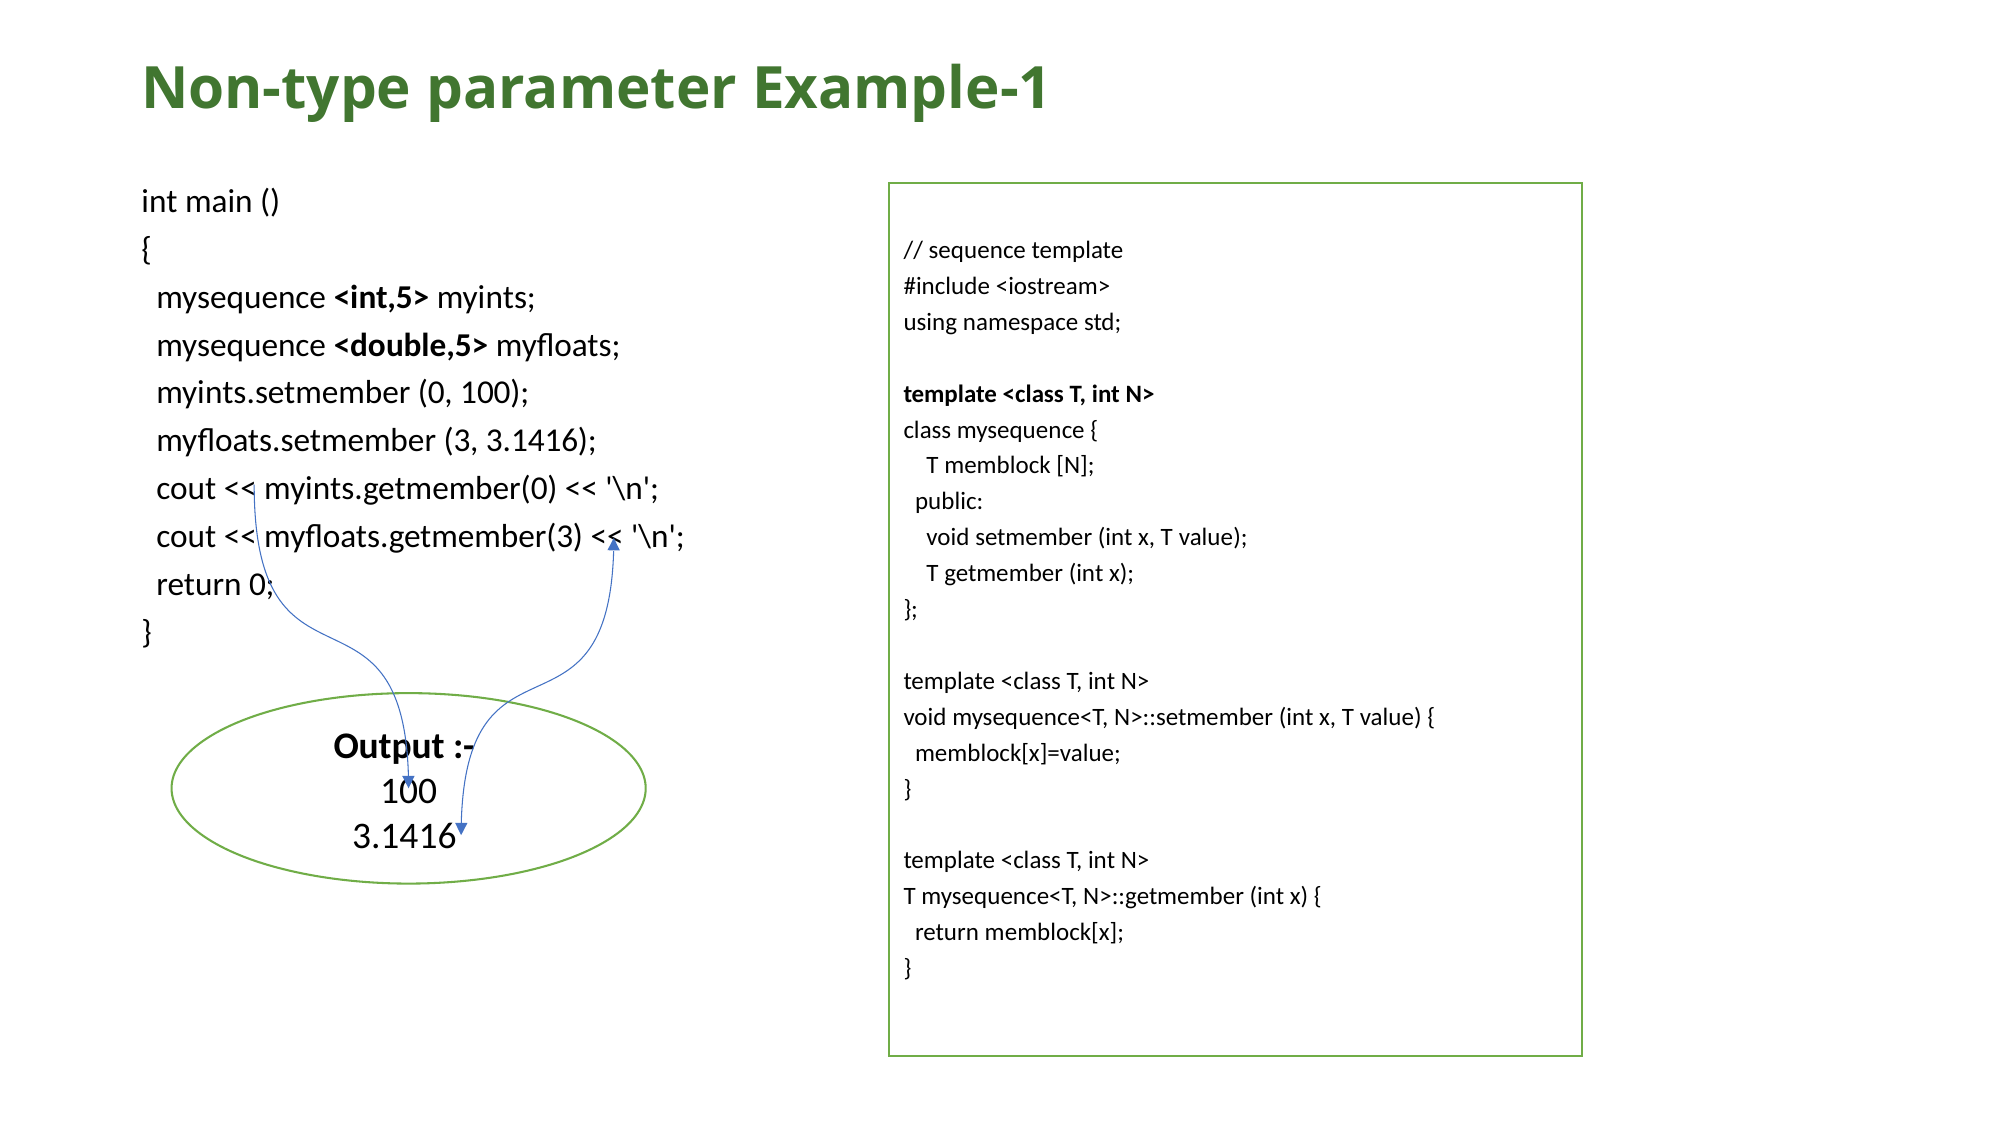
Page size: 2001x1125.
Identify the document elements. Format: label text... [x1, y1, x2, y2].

title Non-type parameter Example-1 [126, 45, 1874, 129]
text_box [179, 559, 484, 714]
subtitle int main () { mysequence <int,5> myints; mysequence <double,5> myfloats; myints.setmember (0, 100); myfloats.setmember (3, 3.1416); cout << myints.getmember(0) << '\n'; cout << myfloats.getmember(3) << '\n'; return 0; } [126, 163, 1950, 1107]
text_box Output :- 100 3.1416 [170, 714, 647, 885]
text_box // sequence template #include <iostream> using namespace std; template <class T, int N> class mysequence { T memblock [N]; public: void setmember (int x, T value); T getmember (int x); }; template <class T, int N> void mysequence<T, N>::setmember (int x, T value) { memblock[x]=value; } template <class T, int N> T mysequence<T, N>::getmember (int x) { return memblock[x]; } [888, 182, 1583, 1057]
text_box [388, 610, 687, 764]
